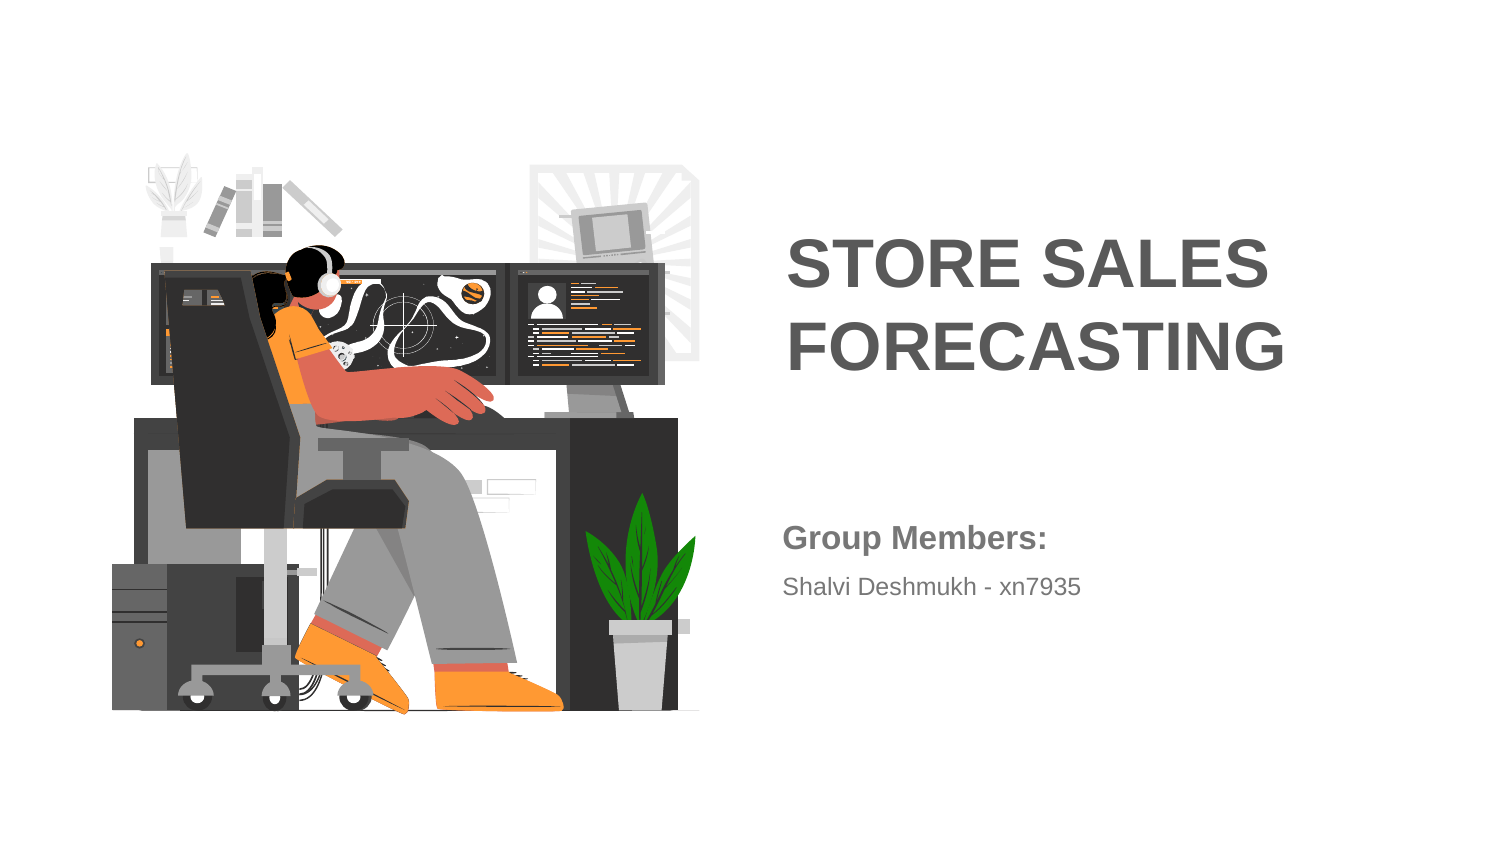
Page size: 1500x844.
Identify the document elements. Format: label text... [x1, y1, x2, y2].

text_box Group Members: Shalvi Deshmukh - xn7935 [767, 480, 1310, 661]
text_box STORE SALES FORECASTING [771, 204, 1433, 399]
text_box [112, 152, 700, 715]
